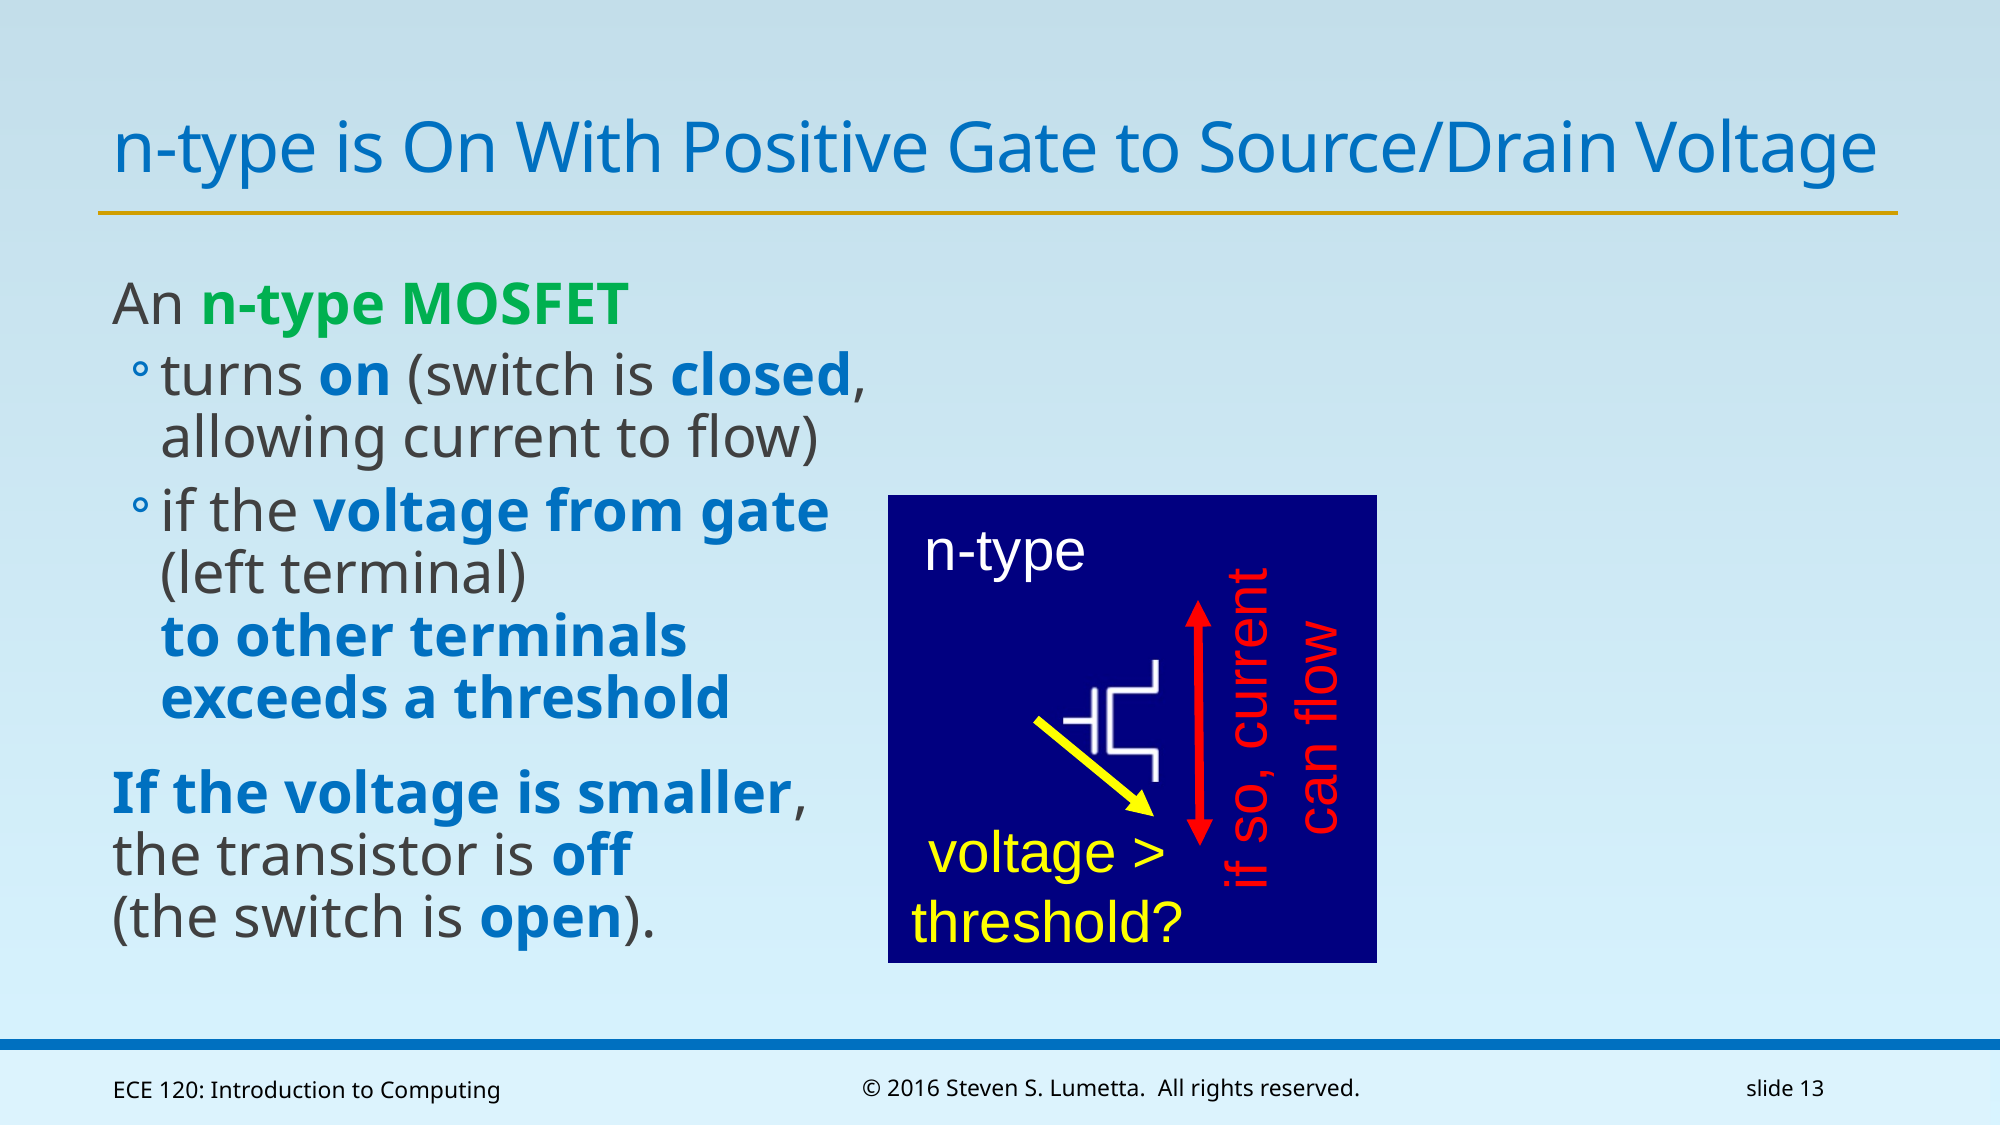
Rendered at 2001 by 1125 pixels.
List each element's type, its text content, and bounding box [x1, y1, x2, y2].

slide_number ECE 120: Introduction to Computing [97, 1059, 586, 1120]
slide_number slide 13 [1624, 1059, 1840, 1120]
title n-type is On With Positive Gate to Source/Drain Voltage [97, 88, 1900, 194]
picture [888, 495, 1377, 964]
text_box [1197, 599, 1201, 847]
list An n-type MOSFET turns on (switch is closed, allowing current to flow) if the voltage from gate (left terminal) to other terminals exceeds a threshold If the voltage is smaller, the transistor is off (the switch is open). [97, 267, 1377, 963]
footer © 2016 Steven S. Lumetta. All rights reserved. [604, 1059, 1376, 1120]
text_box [1035, 718, 1155, 817]
